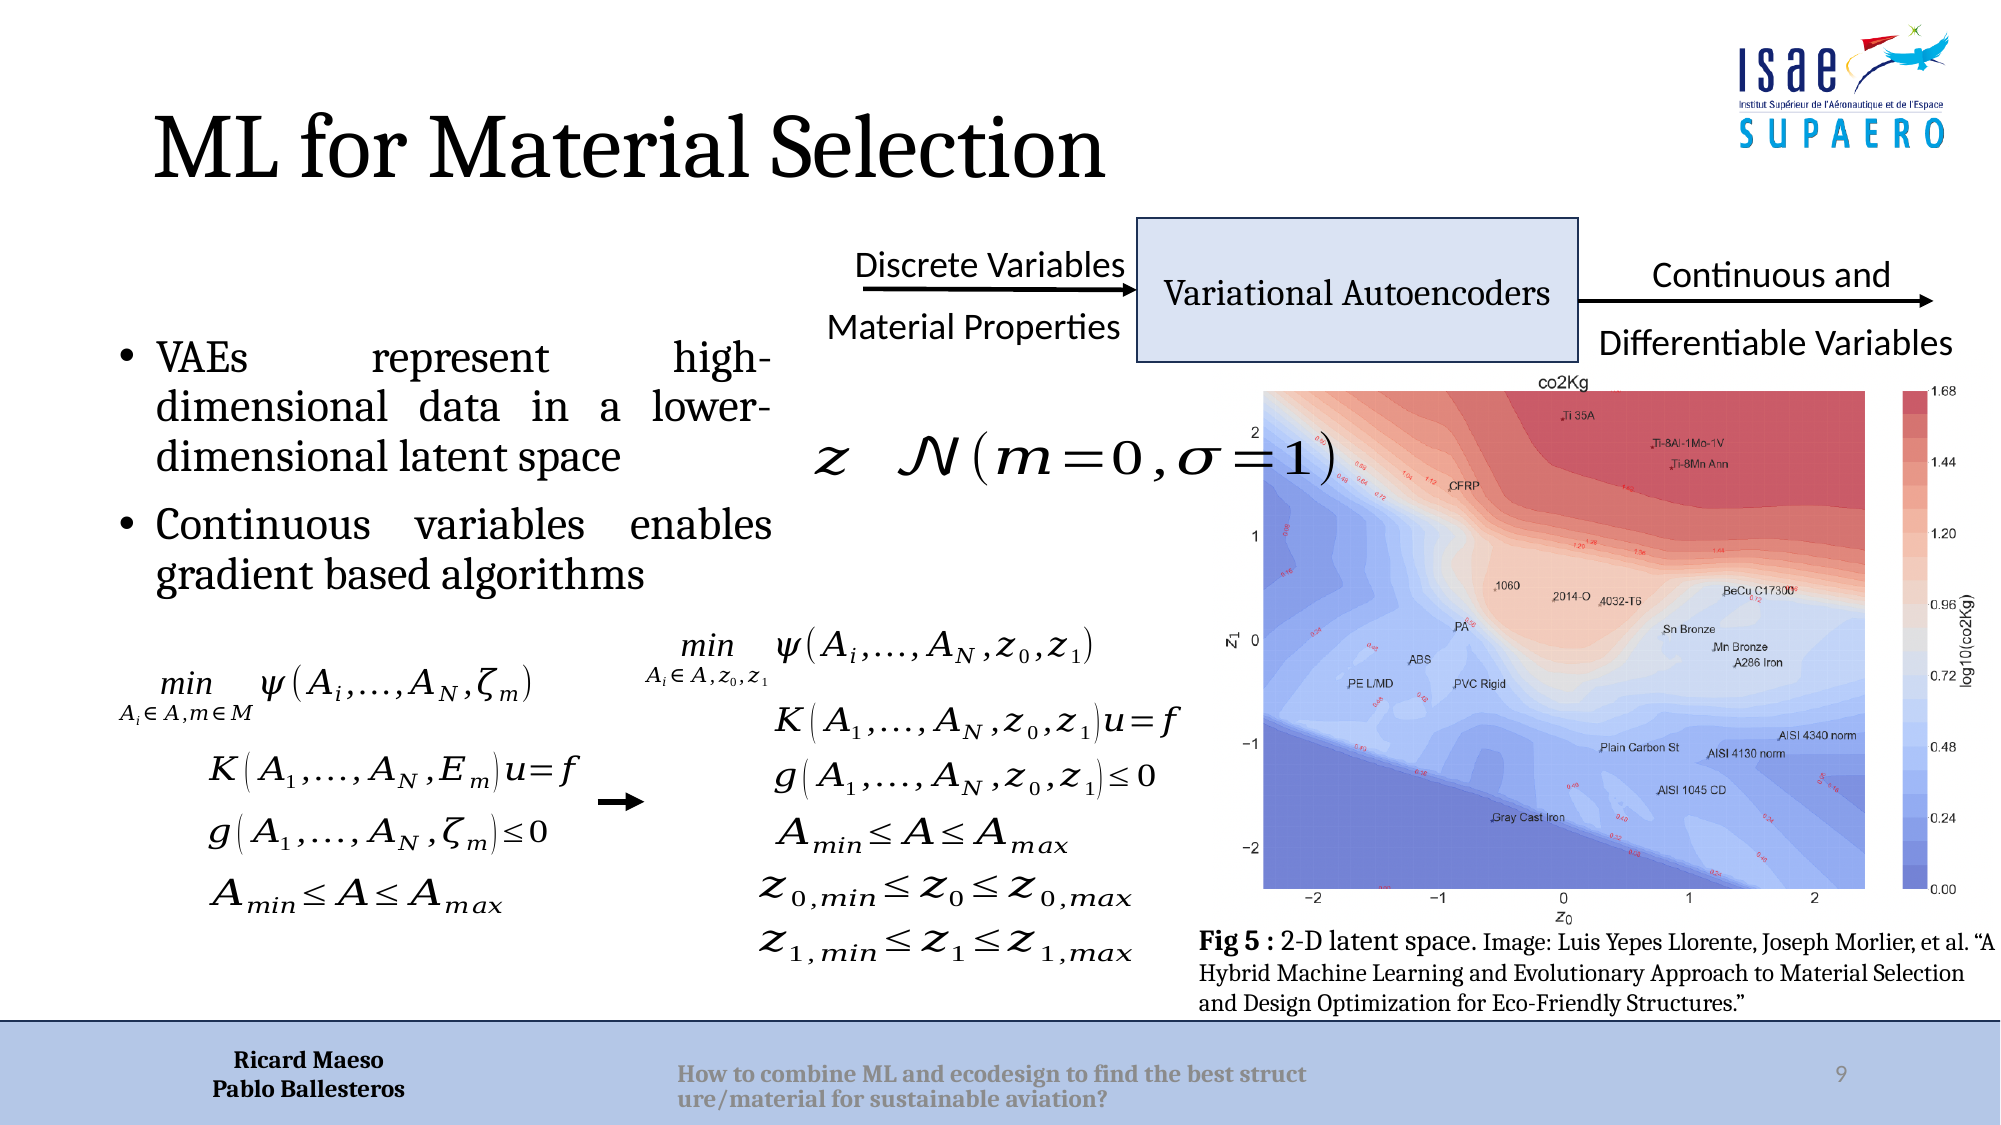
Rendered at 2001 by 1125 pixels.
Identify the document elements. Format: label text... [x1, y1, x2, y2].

slide_number 9 [1412, 1042, 1863, 1103]
text_box Continuous and Differentiable Variables [1559, 220, 1985, 349]
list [1212, 349, 1993, 930]
footer How to combine ML and ecodesign to find the best structure/material for sustainable aviation? [662, 1042, 1338, 1103]
text_box Variational Autoencoders [1136, 217, 1579, 363]
text_box Fig 5 : 2-D latent space. Image: Luis Yepes Llorente, Joseph Morlier, et al. “A Hybrid Machine Learning and Evolutionary Approach to Material Selection and Design Optimization for Eco-Friendly Structures.” [1184, 913, 2000, 1024]
picture [1718, 22, 1949, 157]
text_box Material Properties [811, 294, 1143, 355]
text_box VAEs represent high-dimensional data in a lower-dimensional latent space Continuous variables enables gradient based algorithms [103, 324, 788, 608]
text_box Discrete Variables [839, 232, 1146, 292]
title ML for Material Selection [137, 39, 1165, 257]
